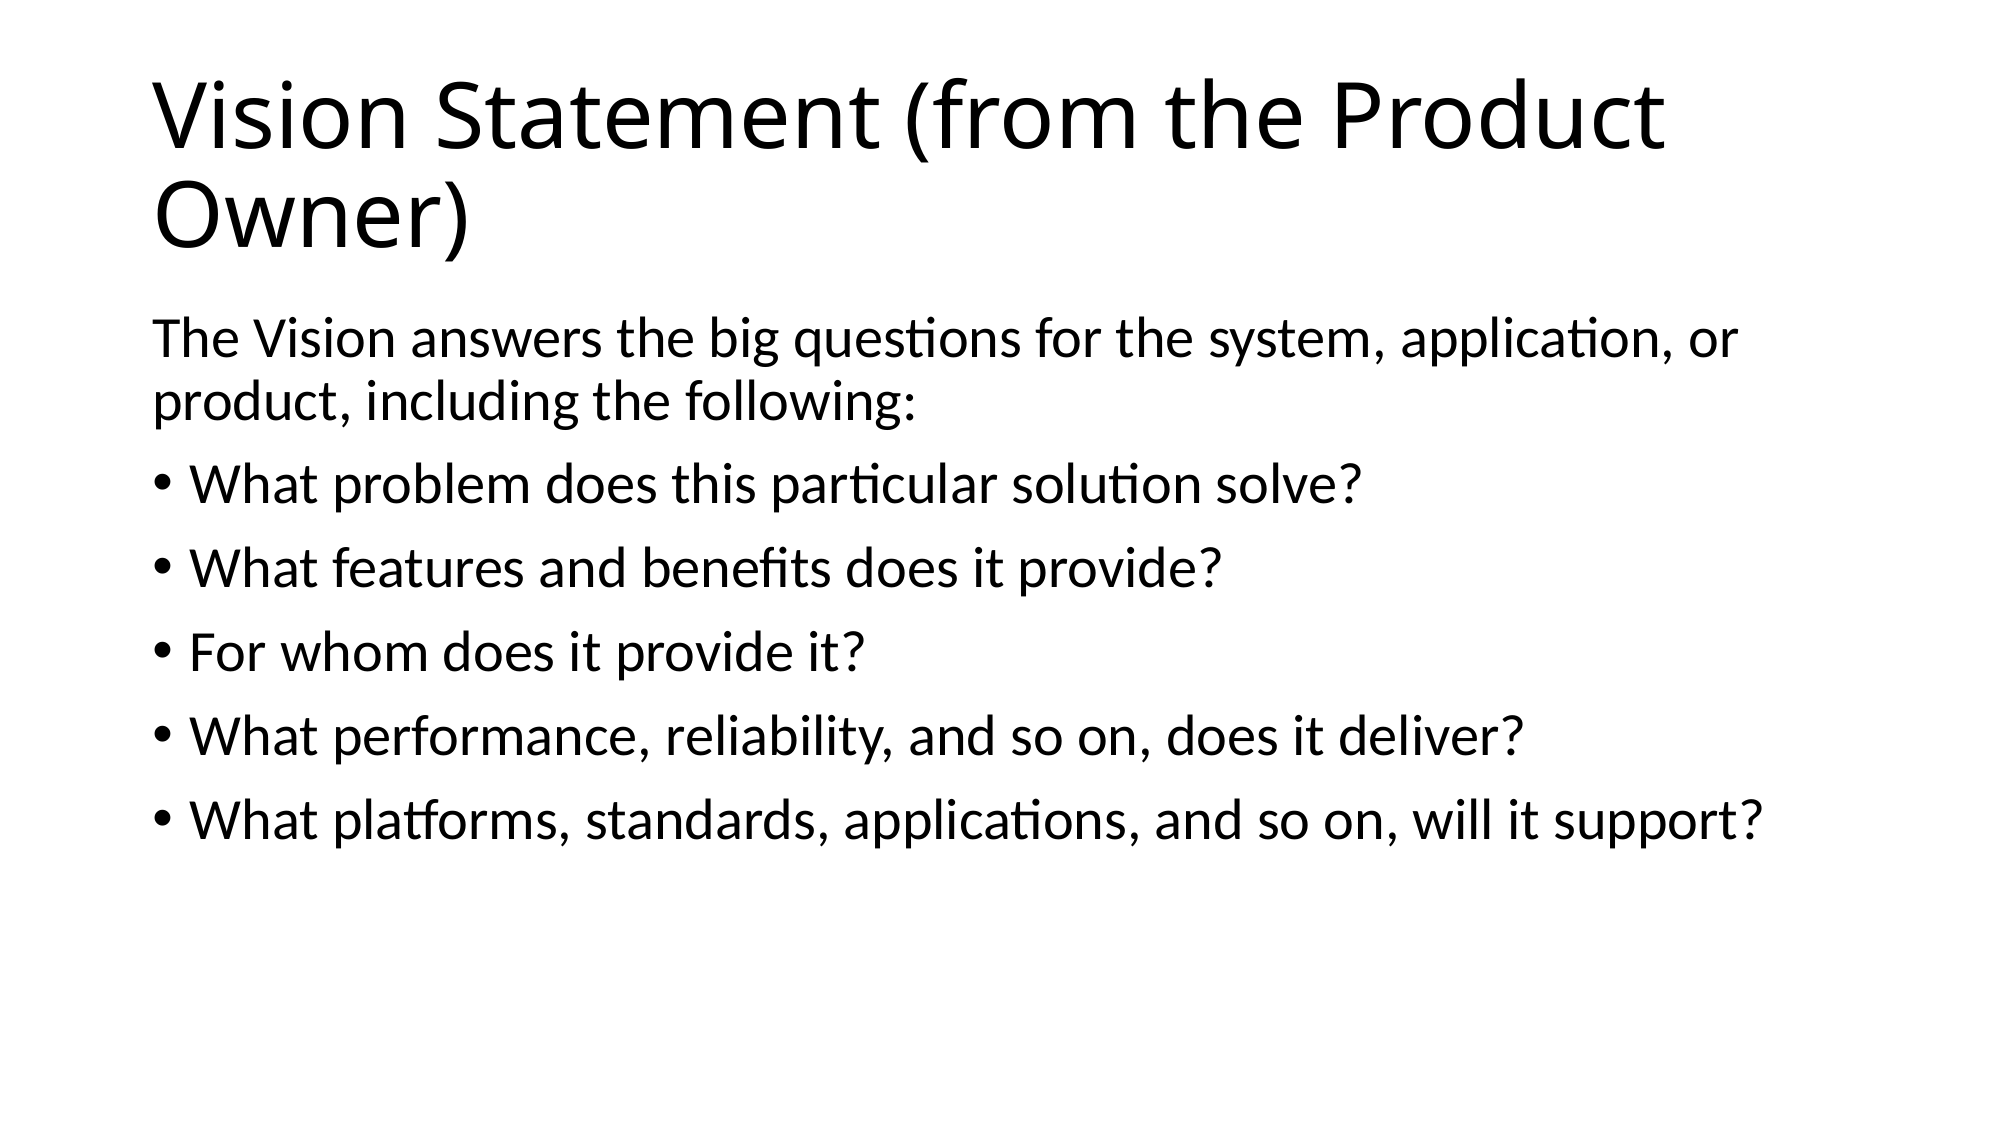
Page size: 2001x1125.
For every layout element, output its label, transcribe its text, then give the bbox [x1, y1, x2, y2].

list The Vision answers the big questions for the system, application, or product, including the following: What problem does this particular solution solve? What features and benefits does it provide? For whom does it provide it? What performance, reliability, and so on, does it deliver? What platforms, standards, applications, and so on, will it support? [137, 299, 1863, 1014]
title Vision Statement (from the Product Owner) [137, 59, 1863, 278]
